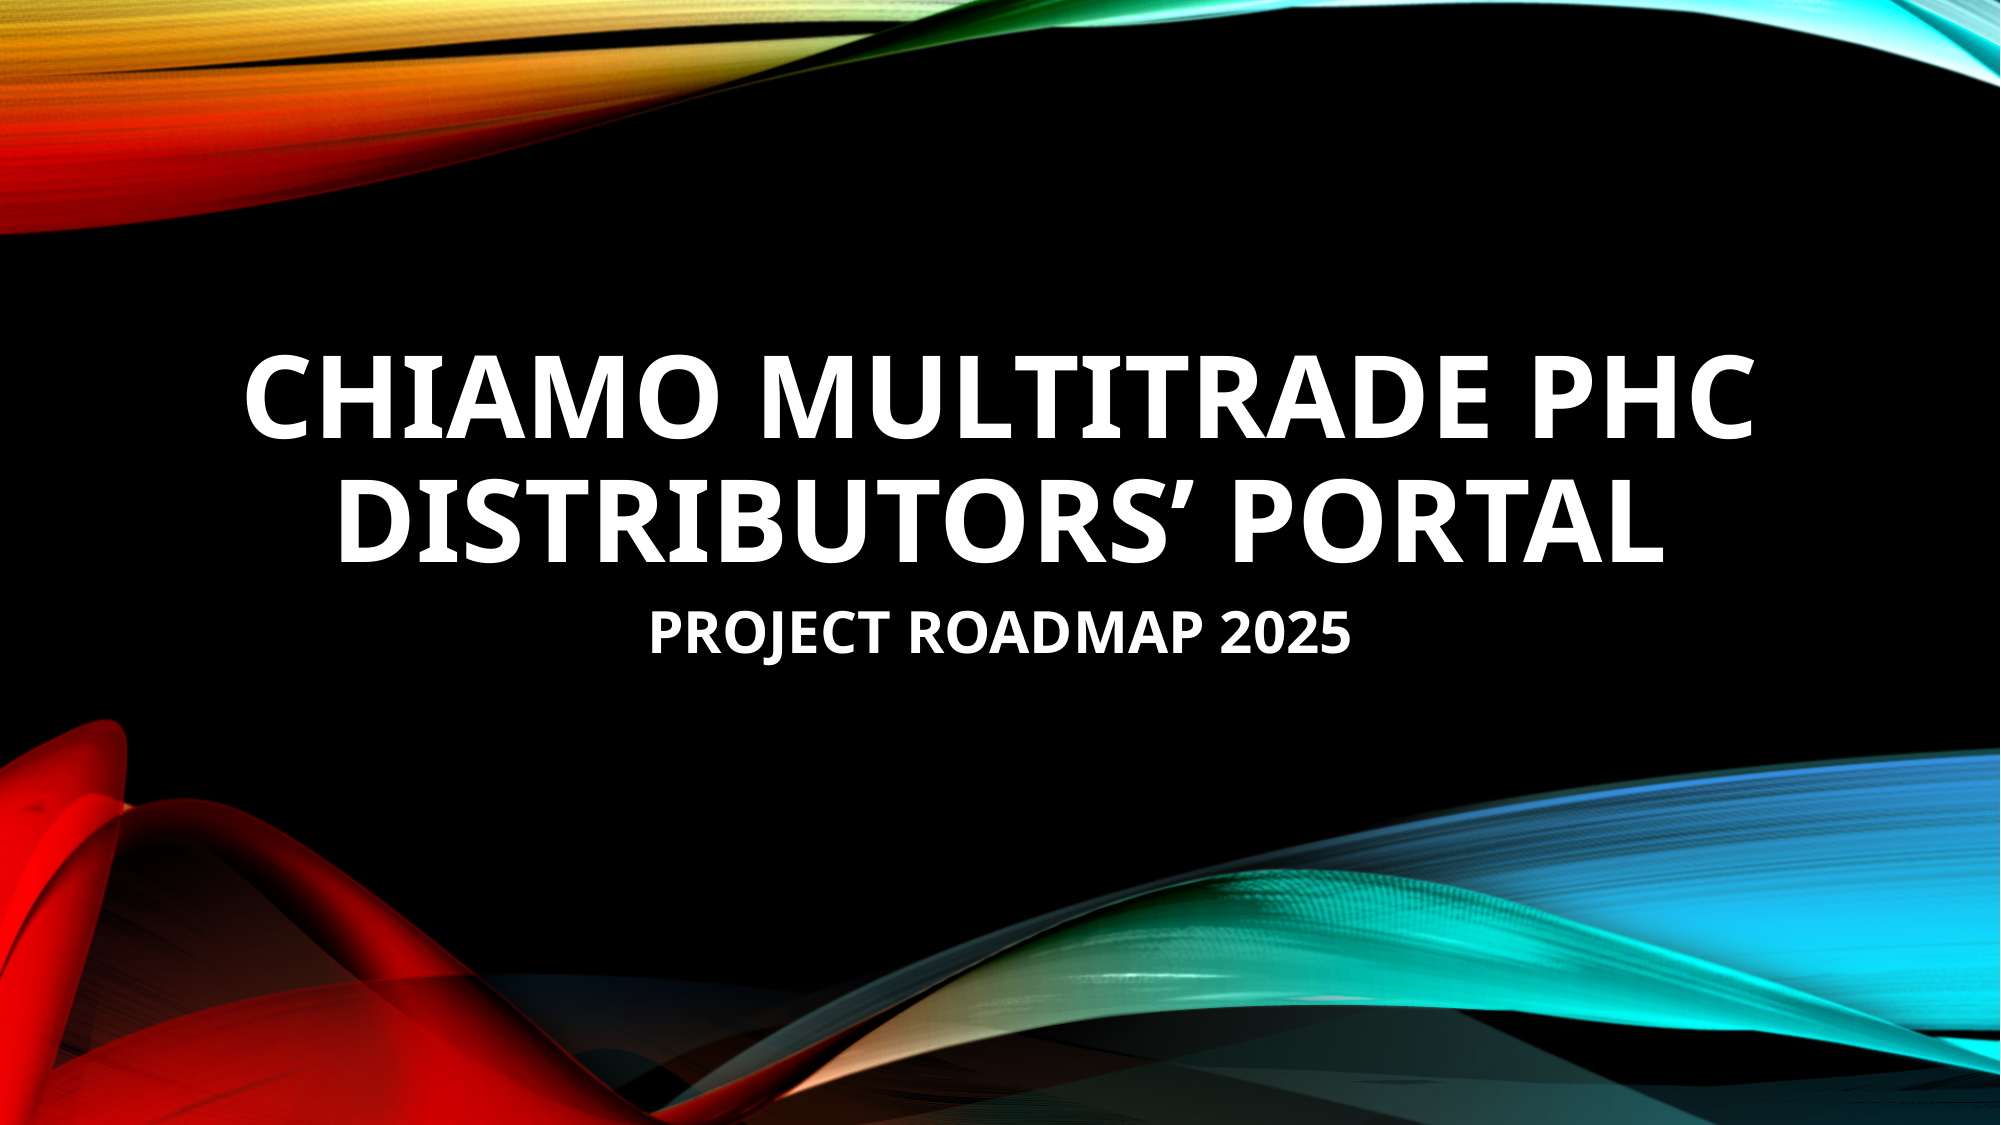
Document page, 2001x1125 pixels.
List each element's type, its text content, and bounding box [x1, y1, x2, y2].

picture [0, 0, 2000, 237]
subtitle PROJECT ROADMAP 2025 [225, 595, 1775, 709]
title CHIAMO MULTITRADE PHC DISTRIBUTORS’ PORTAL [225, 295, 1775, 595]
picture [0, 717, 2000, 1125]
